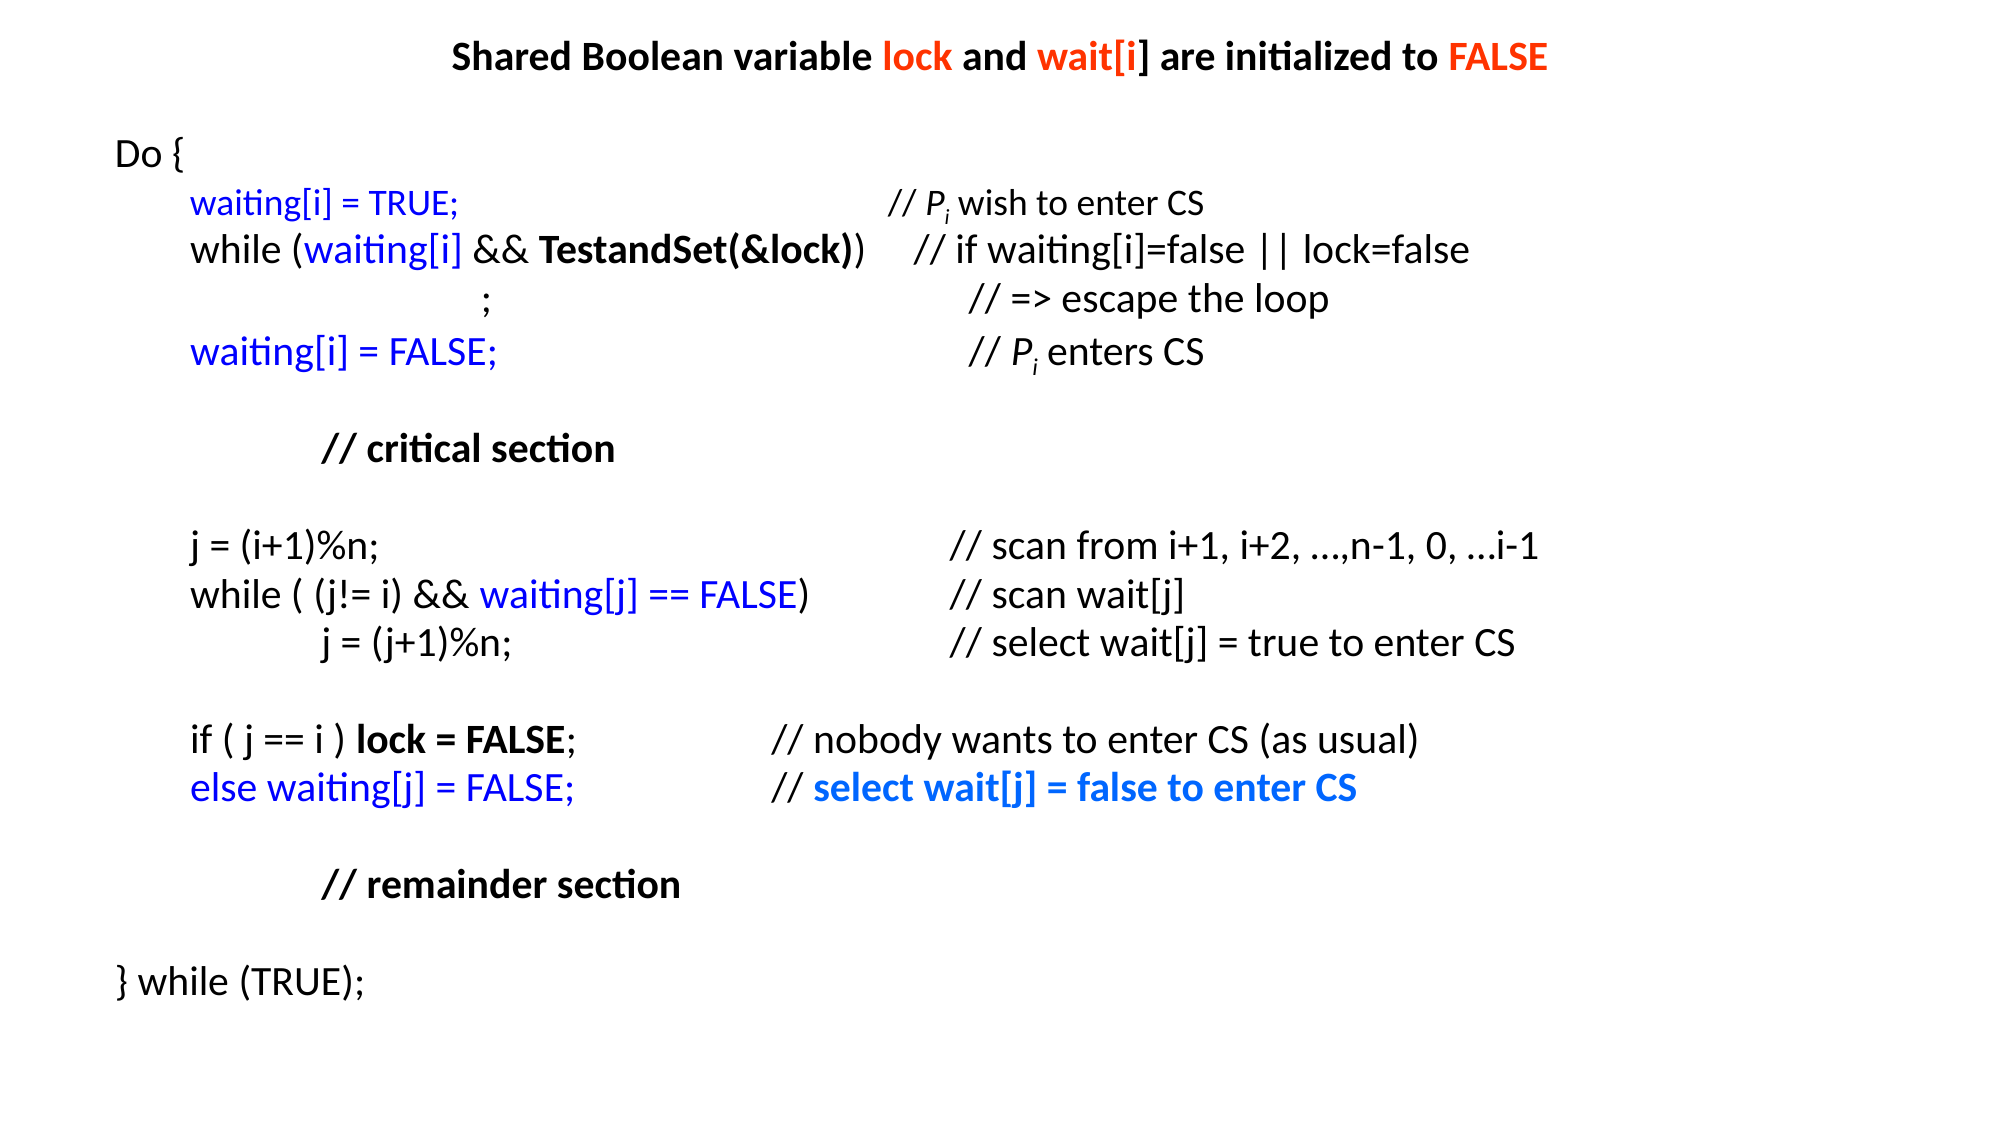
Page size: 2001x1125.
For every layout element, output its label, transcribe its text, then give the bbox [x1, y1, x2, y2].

list Shared Boolean variable lock and wait[i] are initialized to FALSE Do { waiting[i] = TRUE; // Pi wish to enter CS while (waiting[i] && TestandSet(&lock)) // if waiting[i]=false || lock=false ; // => escape the loop waiting[i] = FALSE; // Pi enters CS // critical section j = (i+1)%n; // scan from i+1, i+2, …,n-1, 0, …i-1 while ( (j!= i) && waiting[j] == FALSE) // scan wait[j] j = (j+1)%n; // select wait[j] = true to enter CS if ( j == i ) lock = FALSE; // nobody wants to enter CS (as usual) else waiting[j] = FALSE; // select wait[j] = false to enter CS // remainder section } while (TRUE); [99, 30, 1901, 1125]
